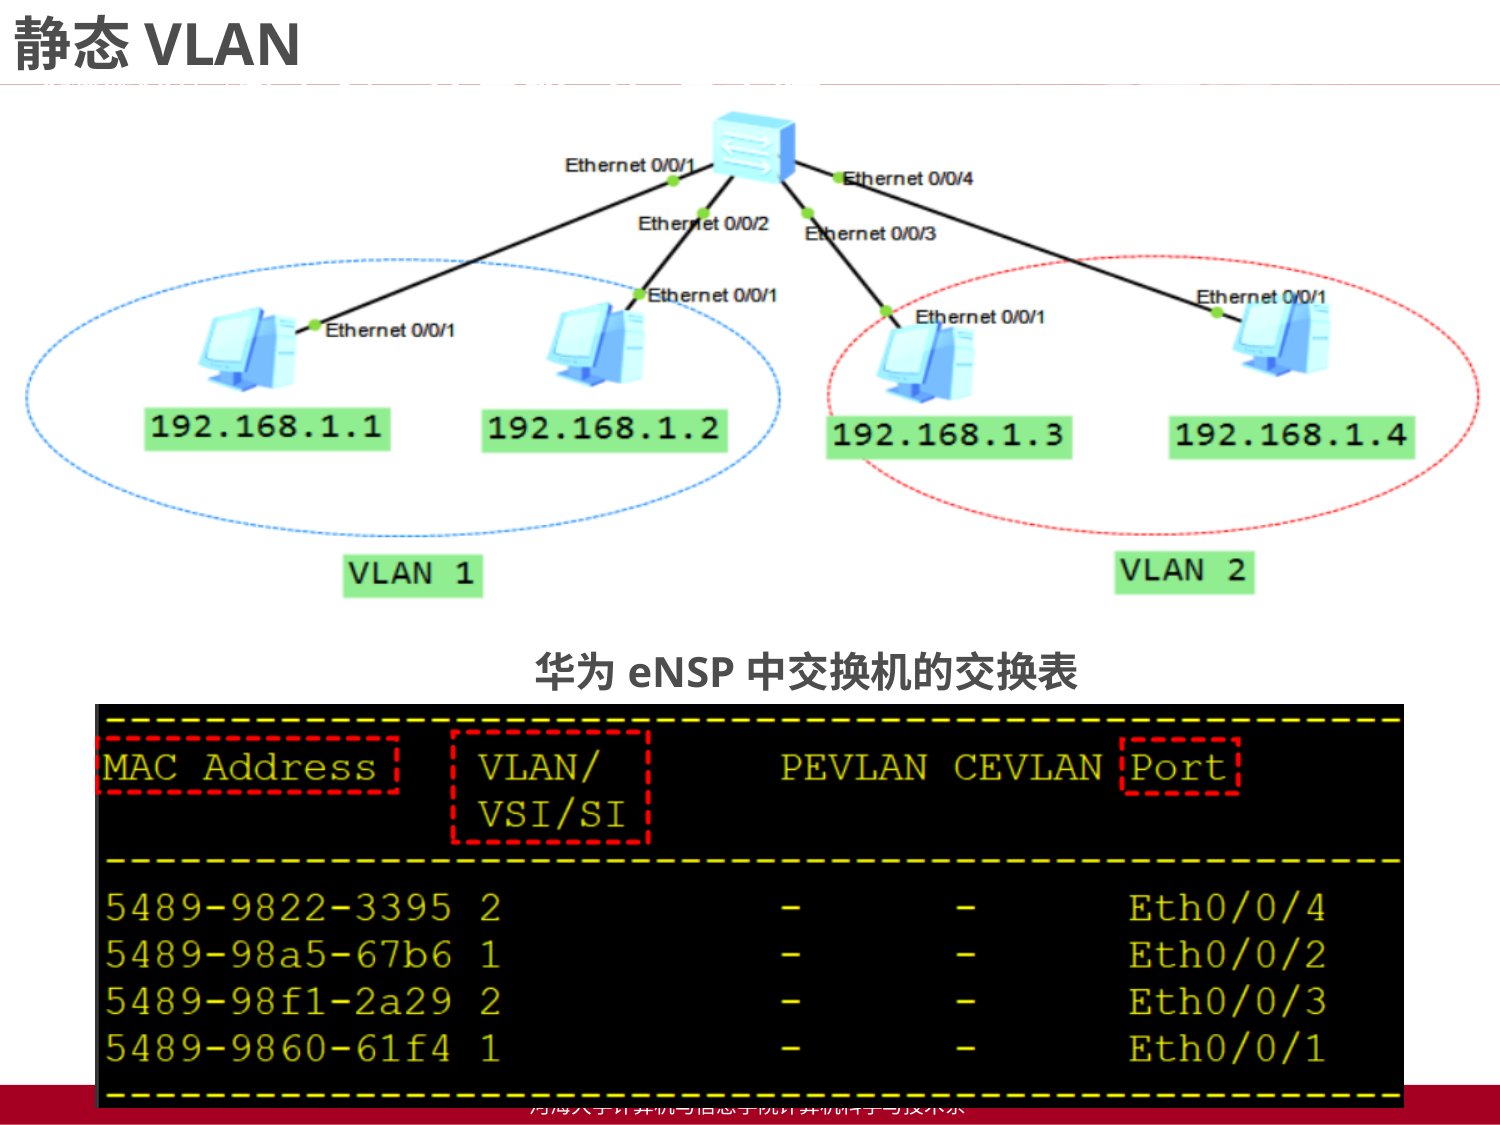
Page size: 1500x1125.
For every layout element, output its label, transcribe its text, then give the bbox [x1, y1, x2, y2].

picture [0, 85, 1500, 652]
text_box 华为eNSP中交换机的交换表 [519, 661, 1095, 702]
text_box 静态VLAN [0, 0, 1500, 85]
picture [94, 703, 1405, 1109]
